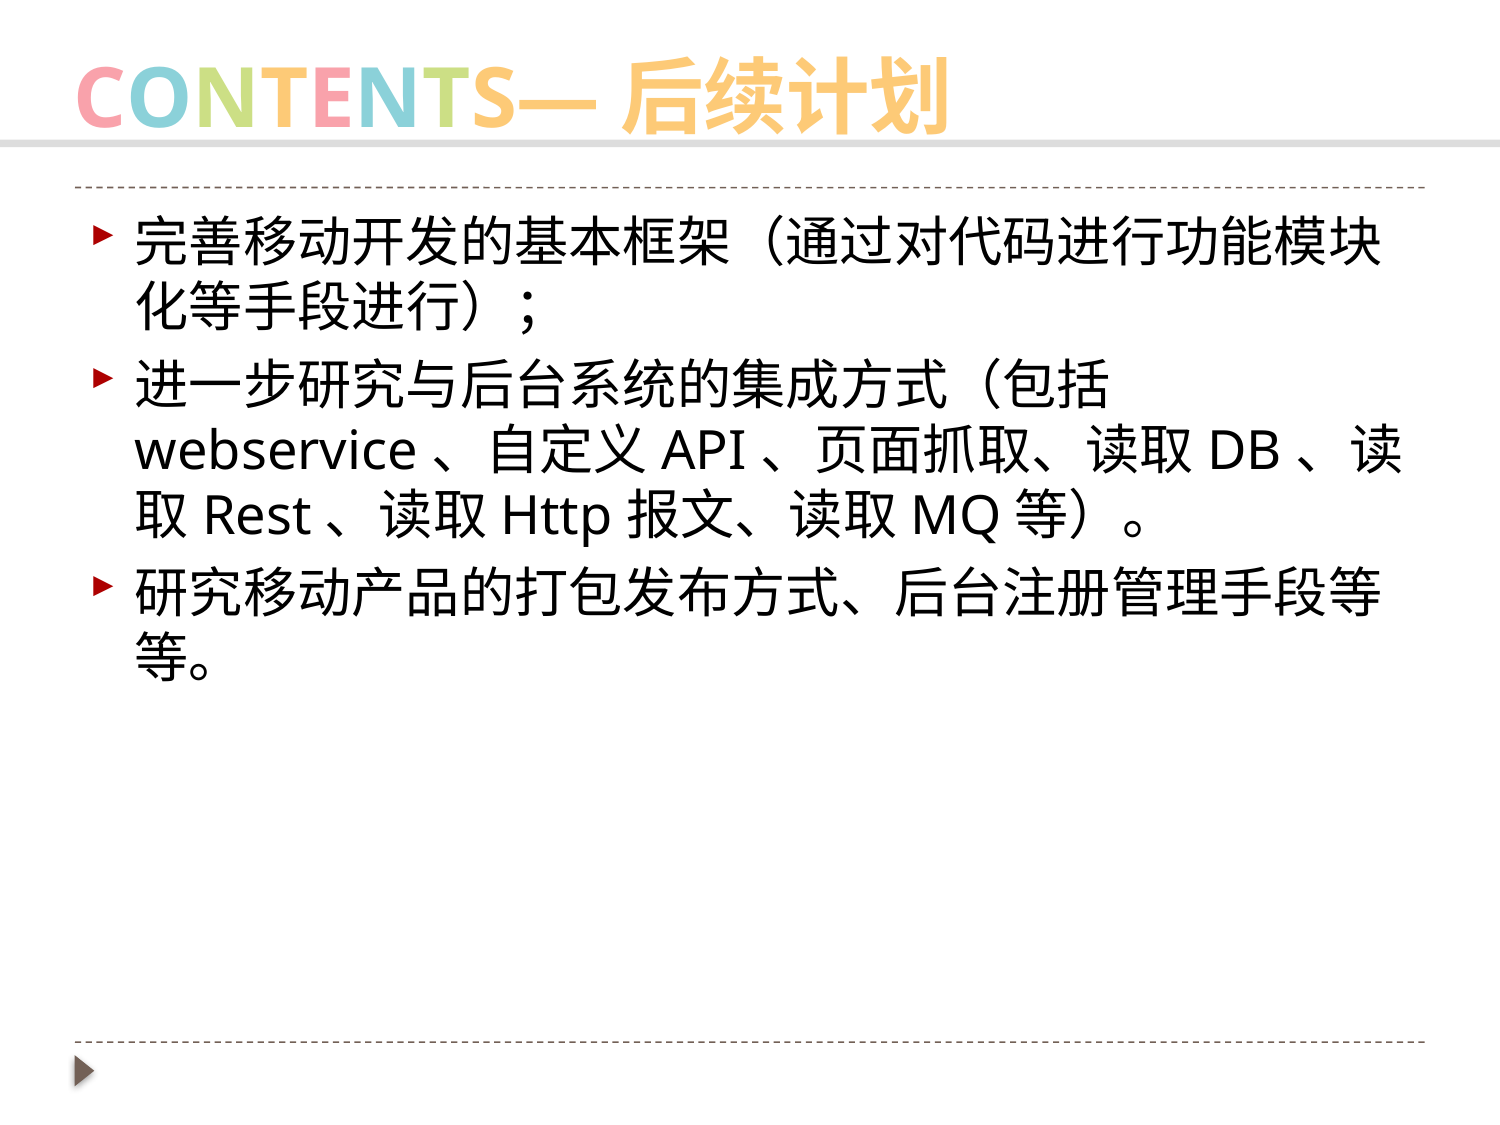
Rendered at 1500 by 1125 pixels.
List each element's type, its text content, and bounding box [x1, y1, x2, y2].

list 完善移动开发的基本框架（通过对代码进行功能模块化等手段进行）； 进一步研究与后台系统的集成方式（包括webservice、自定义API、页面抓取、读取DB、读取Rest、读取Http报文、读取MQ等）。 研究移动产品的打包发布方式、后台注册管理手段等等。 [75, 200, 1425, 1010]
text_box [0, 139, 1500, 148]
text_box CONTENTS—后续计划 [58, 42, 1188, 139]
